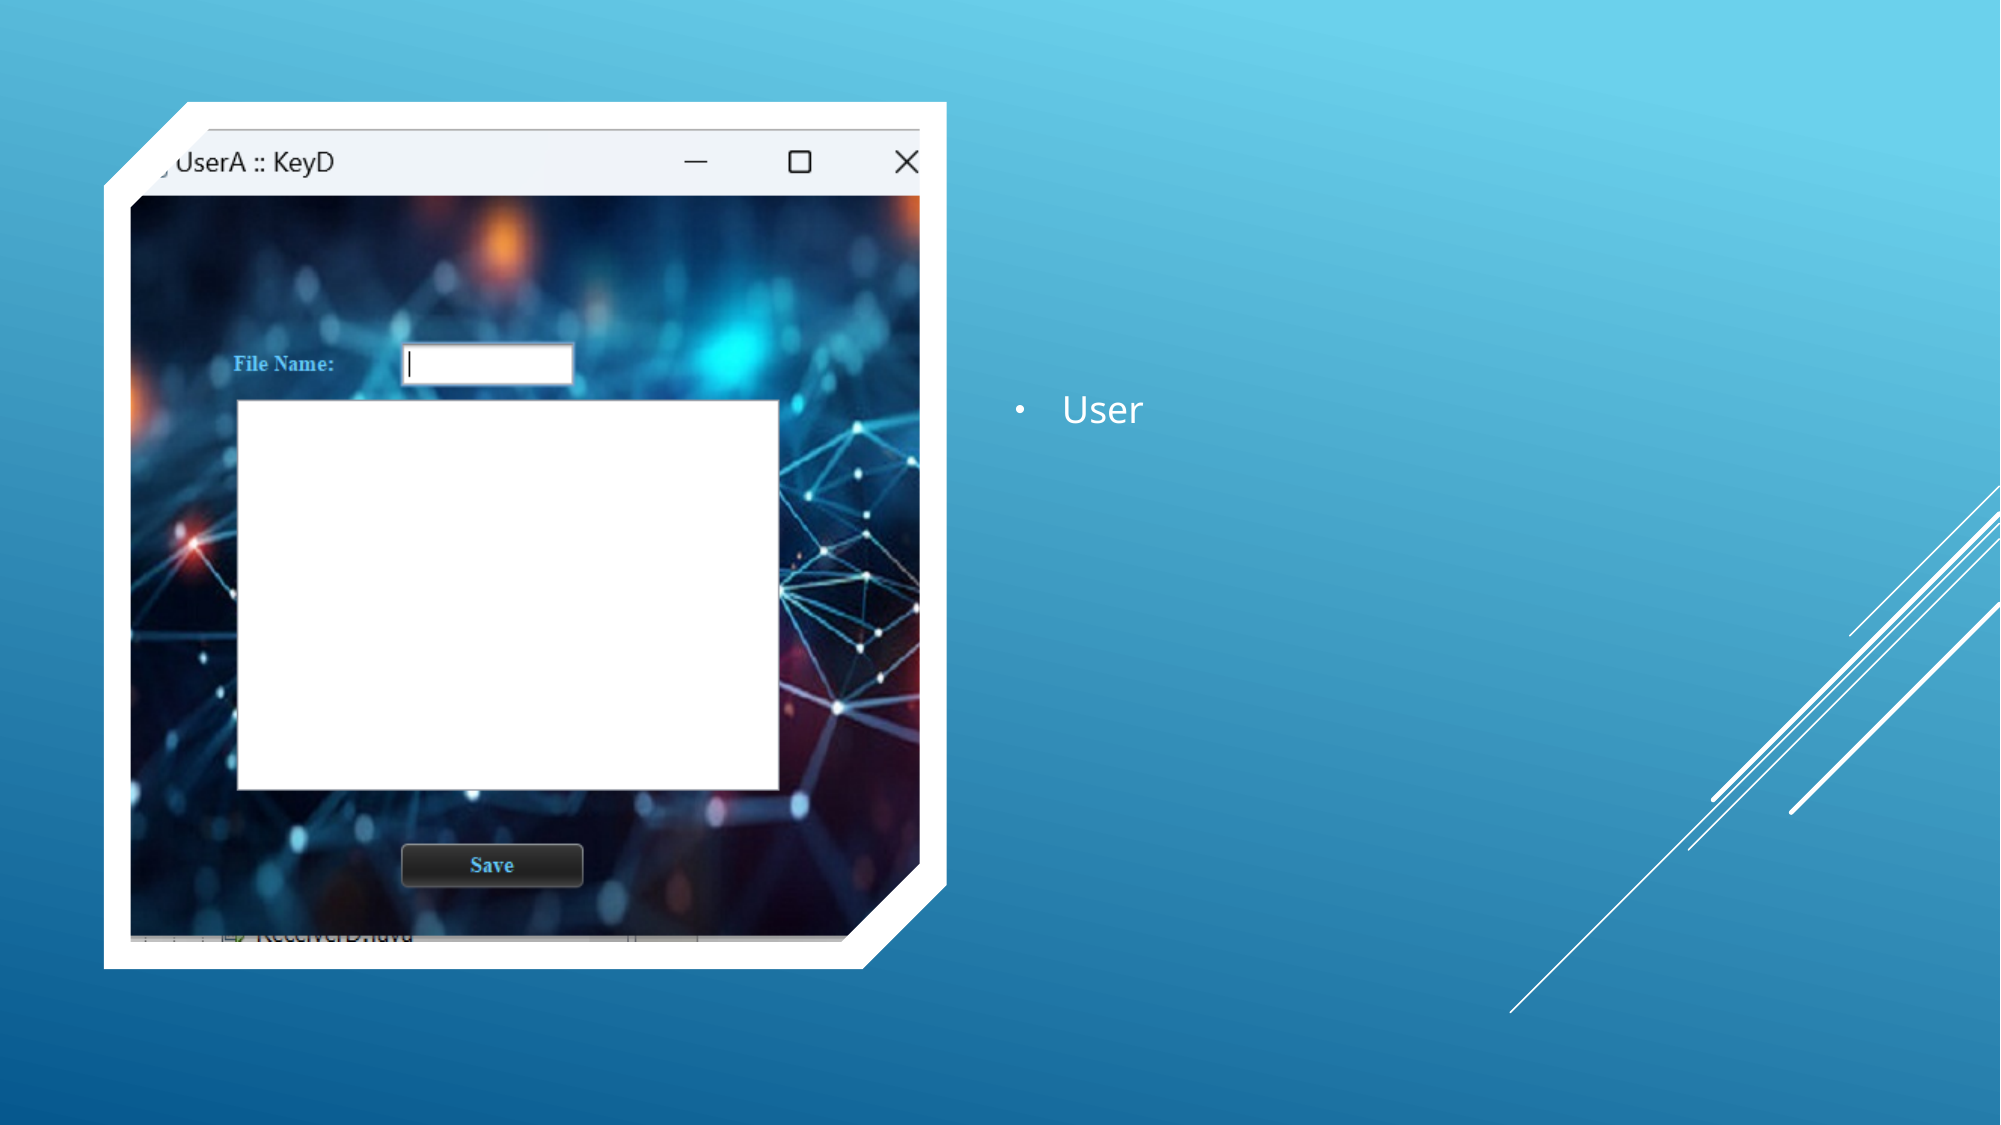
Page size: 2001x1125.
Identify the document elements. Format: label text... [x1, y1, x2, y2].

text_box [1510, 485, 2000, 1013]
text_box [0, 0, 2000, 1125]
text_box User [999, 112, 1791, 706]
picture [130, 128, 920, 943]
text_box [159, 100, 948, 914]
text_box [102, 157, 891, 971]
